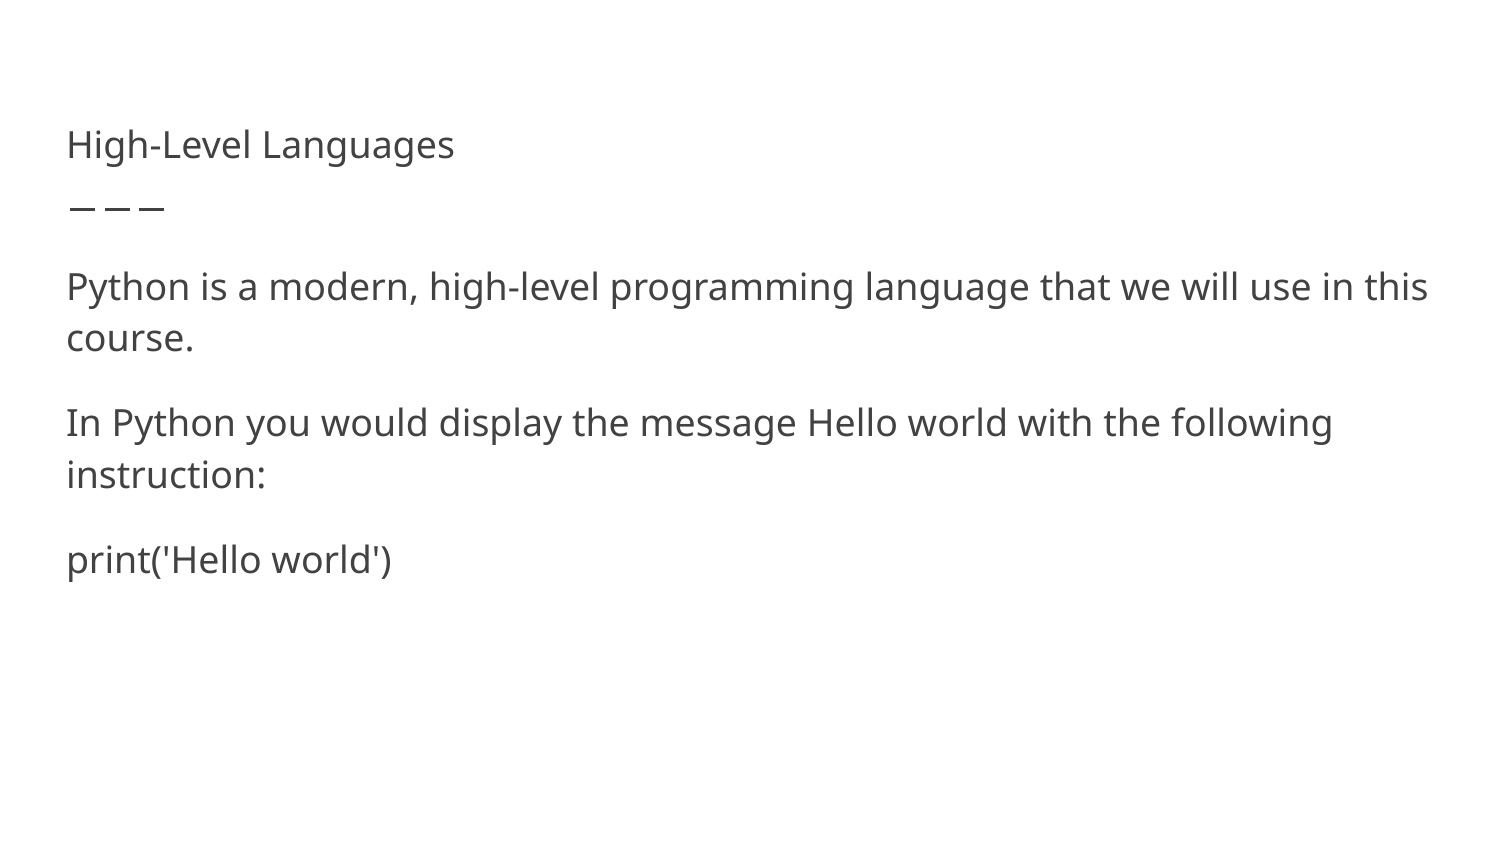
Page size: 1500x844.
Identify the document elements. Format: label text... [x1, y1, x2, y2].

list Python is a modern, high-level programming language that we will use in this course. In Python you would display the message Hello world with the following instruction: print('Hello world') [51, 240, 1449, 750]
title High-Level Languages [51, 61, 1449, 182]
